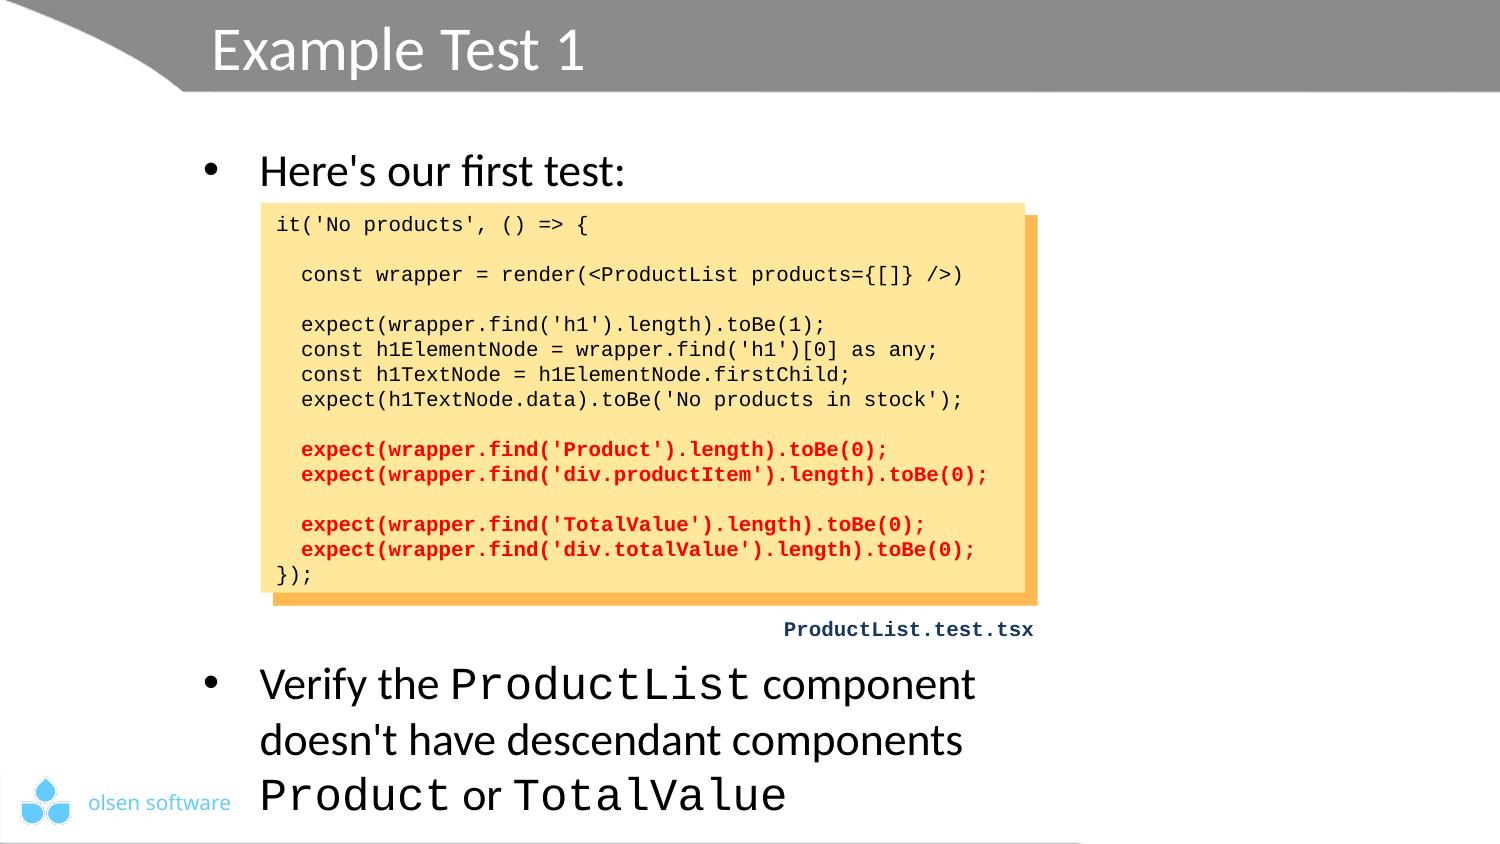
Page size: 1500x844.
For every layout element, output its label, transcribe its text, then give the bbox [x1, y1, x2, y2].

picture [0, 0, 1500, 844]
title Example Test 1 [187, 0, 1426, 93]
list Here's our first test: Verify the ProductList component doesn't have descendant components Product or TotalValue [188, 133, 1425, 716]
text_box it('No products', () => { const wrapper = render(<ProductList products={[]} />) expect(wrapper.find('h1').length).toBe(1); const h1ElementNode = wrapper.find('h1')[0] as any; const h1TextNode = h1ElementNode.firstChild; expect(h1TextNode.data).toBe('No products in stock'); expect(wrapper.find('Product').length).toBe(0); expect(wrapper.find('div.productItem').length).toBe(0); expect(wrapper.find('TotalValue').length).toBe(0); expect(wrapper.find('div.totalValue').length).toBe(0); }); [260, 202, 1025, 593]
text_box ProductList.test.tsx [768, 608, 1049, 648]
